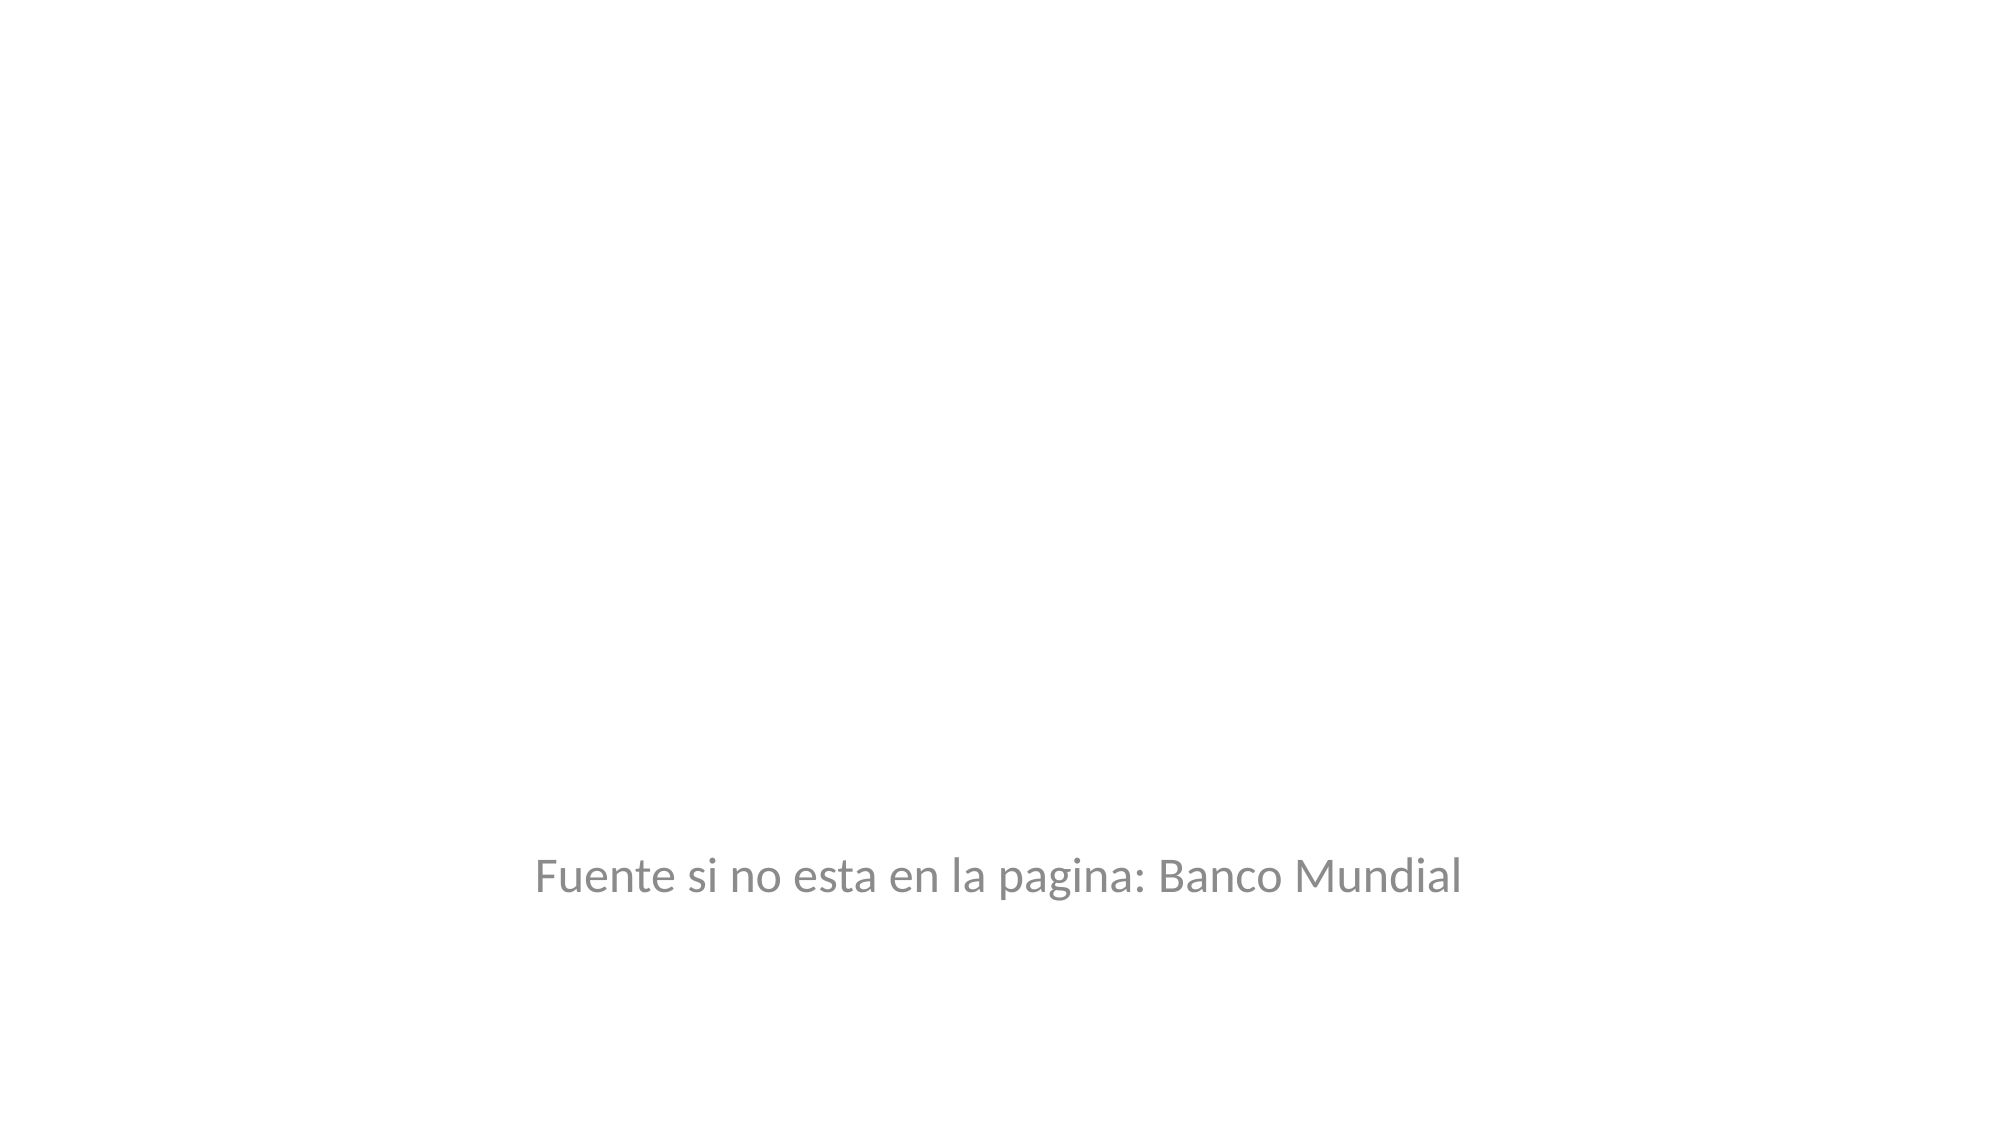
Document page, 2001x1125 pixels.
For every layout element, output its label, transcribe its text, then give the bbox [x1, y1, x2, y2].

list Fuente si no esta en la pagina: Banco Mundial [136, 752, 1862, 999]
